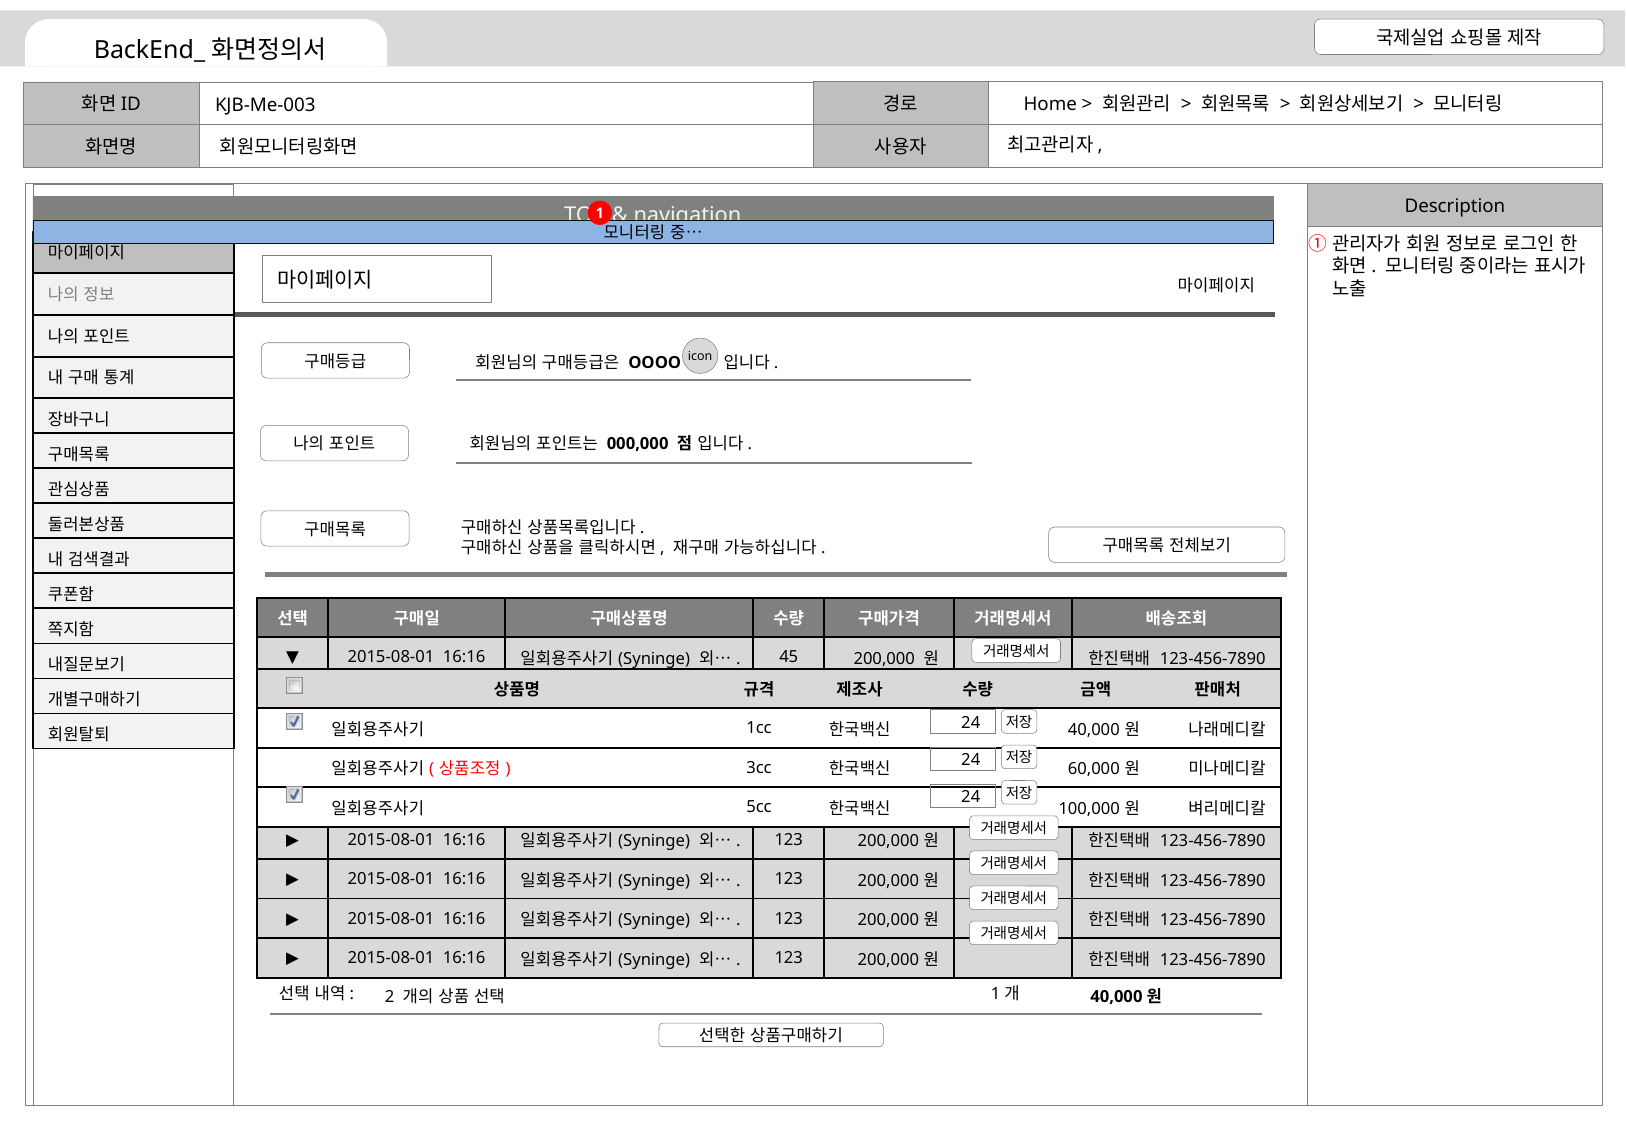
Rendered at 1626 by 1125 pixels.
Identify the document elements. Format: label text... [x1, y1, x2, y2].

table_cell [258, 749, 316, 786]
table_cell 회원탈퇴 [34, 714, 233, 748]
table_cell 일회용주사기(Syninge) 외…. [506, 899, 752, 937]
text_box Home > 회원관리 > 회원목록 > 회원상세보기 > 모니터링 [1008, 83, 1518, 122]
table_cell [258, 788, 316, 826]
table_cell 개별구매하기 [34, 679, 233, 713]
table_cell [919, 749, 1037, 786]
table_cell 123 [754, 860, 823, 898]
table_cell 일회용주사기 [316, 788, 718, 826]
table_header 구매상품명 [506, 599, 752, 636]
table_cell 관심상품 [34, 469, 233, 502]
text_box 구매목록 [258, 508, 412, 549]
text_box 구매등급 [259, 340, 412, 381]
table_cell [955, 638, 1071, 668]
text_box KJB-Me-003 [200, 85, 331, 123]
table_header 금액 [1037, 670, 1155, 707]
table_cell 쪽지함 [34, 609, 233, 643]
text_box 1 [585, 198, 614, 227]
text_box TOP & navigation [31, 194, 1275, 218]
table_cell [955, 939, 1071, 977]
table_cell 한국백신 [801, 709, 919, 747]
table_cell [955, 899, 1071, 937]
table_cell 2015-08-01 16:16 [329, 939, 504, 977]
picture [286, 713, 303, 730]
text_box 거래명세서 [969, 636, 1063, 665]
text_box 선택 내역: [264, 975, 369, 1011]
text_box 40,000원 [1057, 978, 1177, 1013]
table_cell 123 [754, 899, 823, 937]
table_cell 2015-08-01 16:16 [329, 638, 504, 668]
text_box 모니터링 중… [31, 218, 1275, 246]
text_box 저장 [999, 707, 1039, 736]
table_cell 일회용주사기(Syninge) 외…. [506, 828, 752, 858]
table_cell ▶ [258, 860, 327, 898]
table_cell 일회용주사기(상품조정) [316, 749, 718, 786]
text_box 거래명세서 [967, 848, 1061, 877]
text_box 1개 [914, 975, 1035, 1011]
table_cell 200,000원 [825, 899, 953, 937]
text_box 마이페이지 [1162, 267, 1270, 302]
table_cell 2015-08-01 16:16 [329, 828, 504, 858]
table_cell 2015-08-01 16:16 [329, 860, 504, 898]
table_header 수량 [754, 599, 823, 636]
text_box 나의 포인트 [258, 423, 411, 463]
text_box 거래명세서 [967, 918, 1061, 947]
table_header 마이페이지 [34, 246, 233, 272]
picture [286, 676, 303, 694]
table_cell 나의 정보 [34, 274, 233, 314]
table_cell ▶ [258, 828, 327, 858]
table_cell ▼ [258, 638, 327, 668]
text_box 마이페이지 [261, 253, 493, 305]
text_box icon [680, 335, 721, 376]
text_box 선택한 상품구매하기 [656, 1023, 886, 1049]
table_cell 한진택배 123-456-7890 [1073, 828, 1280, 858]
table_cell 3cc [718, 749, 801, 786]
table_cell 5cc [718, 788, 801, 826]
text_box 회원님의 구매등급은 OOOO 입니다. [460, 344, 794, 379]
text_box 저장 [999, 742, 1039, 771]
table_cell 나의 포인트 [34, 316, 233, 356]
table_cell 200,000원 [825, 860, 953, 898]
text_box 구매목록 전체보기 [1046, 524, 1288, 565]
table_cell [955, 828, 1071, 858]
text_box 24 [928, 782, 997, 810]
table_cell 45 [754, 638, 823, 668]
table_cell 한국백신 [801, 749, 919, 786]
table_cell 일회용주사기(Syninge) 외…. [506, 939, 752, 977]
text_box 관리자가 회원 정보로 로그인 한 화면. 모니터링 중이라는 표시가 노출 [1307, 230, 1606, 1108]
table_header 수량 [919, 670, 1037, 707]
table_cell 미나메디칼 [1155, 749, 1280, 786]
table_cell 60,000원 [1037, 749, 1155, 786]
table_cell 둘러본상품 [34, 504, 233, 537]
table_header 판매처 [1155, 670, 1280, 707]
table_cell 123 [754, 939, 823, 977]
table_cell 200,000원 [825, 828, 953, 858]
table_header 선택 [258, 599, 327, 636]
table_header 구매가격 [825, 599, 953, 636]
table_cell 100,000원 [1037, 788, 1155, 826]
table_cell 내질문보기 [34, 644, 233, 678]
table_cell 200,000 원 [825, 638, 953, 668]
text_box 회원모니터링화면 [205, 127, 373, 165]
table_cell 2015-08-01 16:16 [329, 899, 504, 937]
text_box 최고관리자, [992, 125, 1123, 163]
table_cell 40,000원 [1037, 709, 1155, 747]
text_box 거래명세서 [967, 813, 1061, 842]
table_cell 한진택배 123-456-7890 [1073, 939, 1280, 977]
table_cell 한진택배 123-456-7890 [1073, 899, 1280, 937]
text_box 회원님의 포인트는 000,000 점 입니다. [454, 425, 768, 460]
table_cell [258, 709, 316, 747]
picture [286, 785, 303, 803]
table_header 규격 [718, 670, 801, 707]
text_box 거래명세서 [967, 883, 1061, 912]
text_box 구매하신 상품목록입니다. 구매하신 상품을 클릭하시면, 재구매 가능하십니다. [445, 509, 841, 565]
table_cell [955, 860, 1071, 898]
table_cell 200,000원 [825, 939, 953, 977]
table_header 구매일 [329, 599, 504, 636]
table_header 배송조회 [1073, 599, 1280, 636]
table_header 상품명 [316, 670, 718, 707]
text_box 24 [928, 707, 997, 735]
table_cell 1cc [718, 709, 801, 747]
table_cell 벼리메디칼 [1155, 788, 1280, 826]
text_box 2 개의 상품 선택 [370, 978, 785, 1013]
table_cell 내 검색결과 [34, 539, 233, 572]
table_cell 쿠폰함 [34, 574, 233, 607]
text_box 저장 [999, 778, 1039, 807]
table_cell 장바구니 [34, 399, 233, 432]
table_header 거래명세서 [955, 599, 1071, 636]
table_header [258, 670, 316, 707]
text_box 24 [928, 745, 997, 773]
table_cell 한진택배 123-456-7890 [1073, 638, 1280, 668]
table_header 제조사 [801, 670, 919, 707]
table_cell 일회용주사기 [316, 709, 718, 747]
table_cell 123 [754, 828, 823, 858]
table_cell 구매목록 [34, 434, 233, 467]
table_cell ▶ [258, 939, 327, 977]
table_cell [919, 709, 1037, 747]
table_cell 한국백신 [801, 788, 919, 826]
table_cell ▶ [258, 899, 327, 937]
table_cell [919, 788, 1037, 826]
table_cell 일회용주사기(Syninge) 외…. [506, 860, 752, 898]
table_cell 나래메디칼 [1155, 709, 1280, 747]
table_cell 일회용주사기(Syninge) 외…. [506, 638, 752, 668]
table_cell 한진택배 123-456-7890 [1073, 860, 1280, 898]
table_cell 내 구매 통계 [34, 358, 233, 397]
